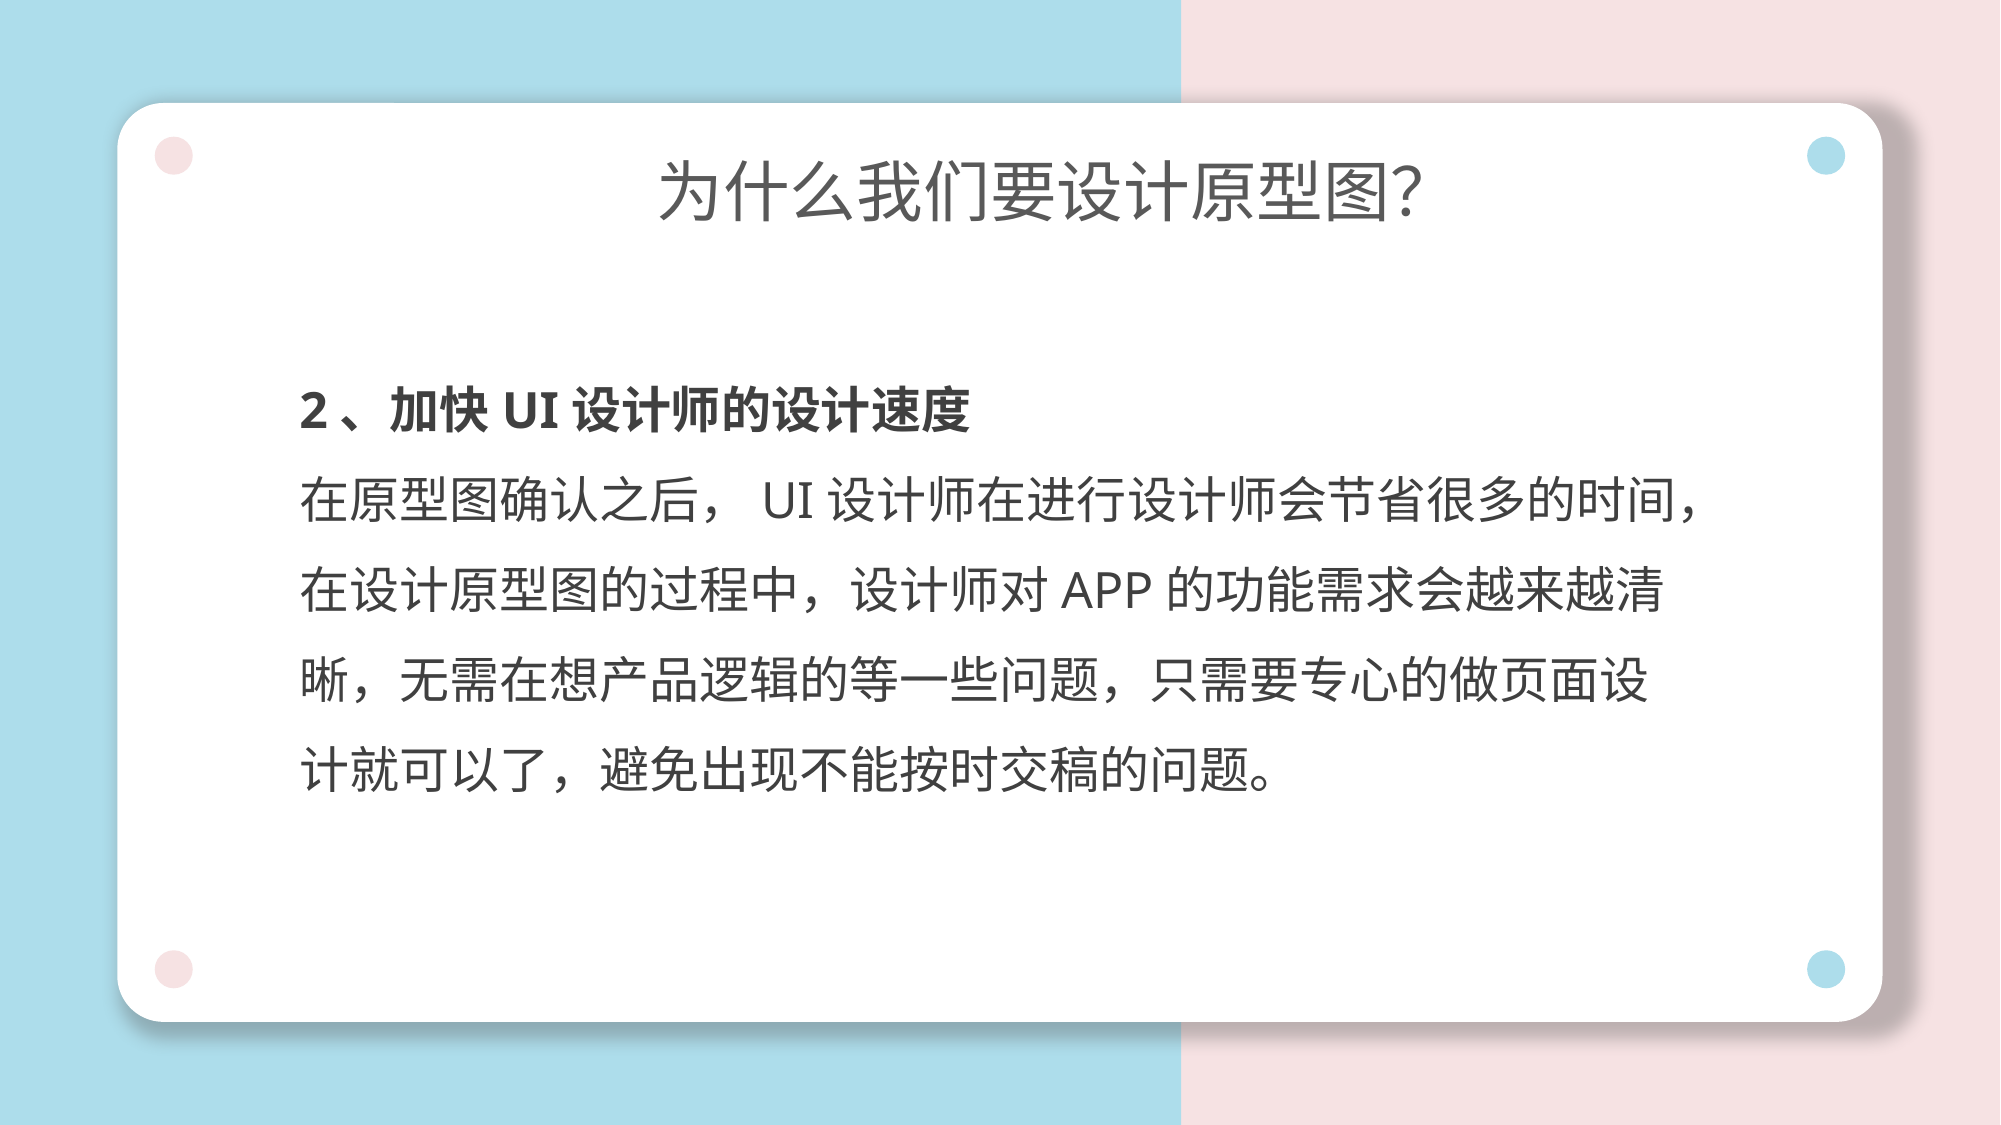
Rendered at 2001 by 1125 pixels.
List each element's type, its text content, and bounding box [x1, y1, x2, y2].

text_box [1806, 135, 1847, 176]
text_box [0, 0, 1182, 1125]
text_box [1806, 949, 1847, 990]
text_box [153, 949, 194, 990]
text_box [116, 101, 1884, 1023]
text_box [153, 135, 194, 176]
text_box 为什么我们要设计原型图？ [641, 142, 1420, 238]
text_box 2、加快UI设计师的设计速度 在原型图确认之后，UI设计师在进行设计师会节省很多的时间，在设计原型图的过程中，设计师对APP的功能需求会越来越清晰，无需在想产品逻辑的等一些问题，只需要专心的做页面设计就可以了，避免出现不能按时交稿的问题。 [284, 341, 1712, 897]
